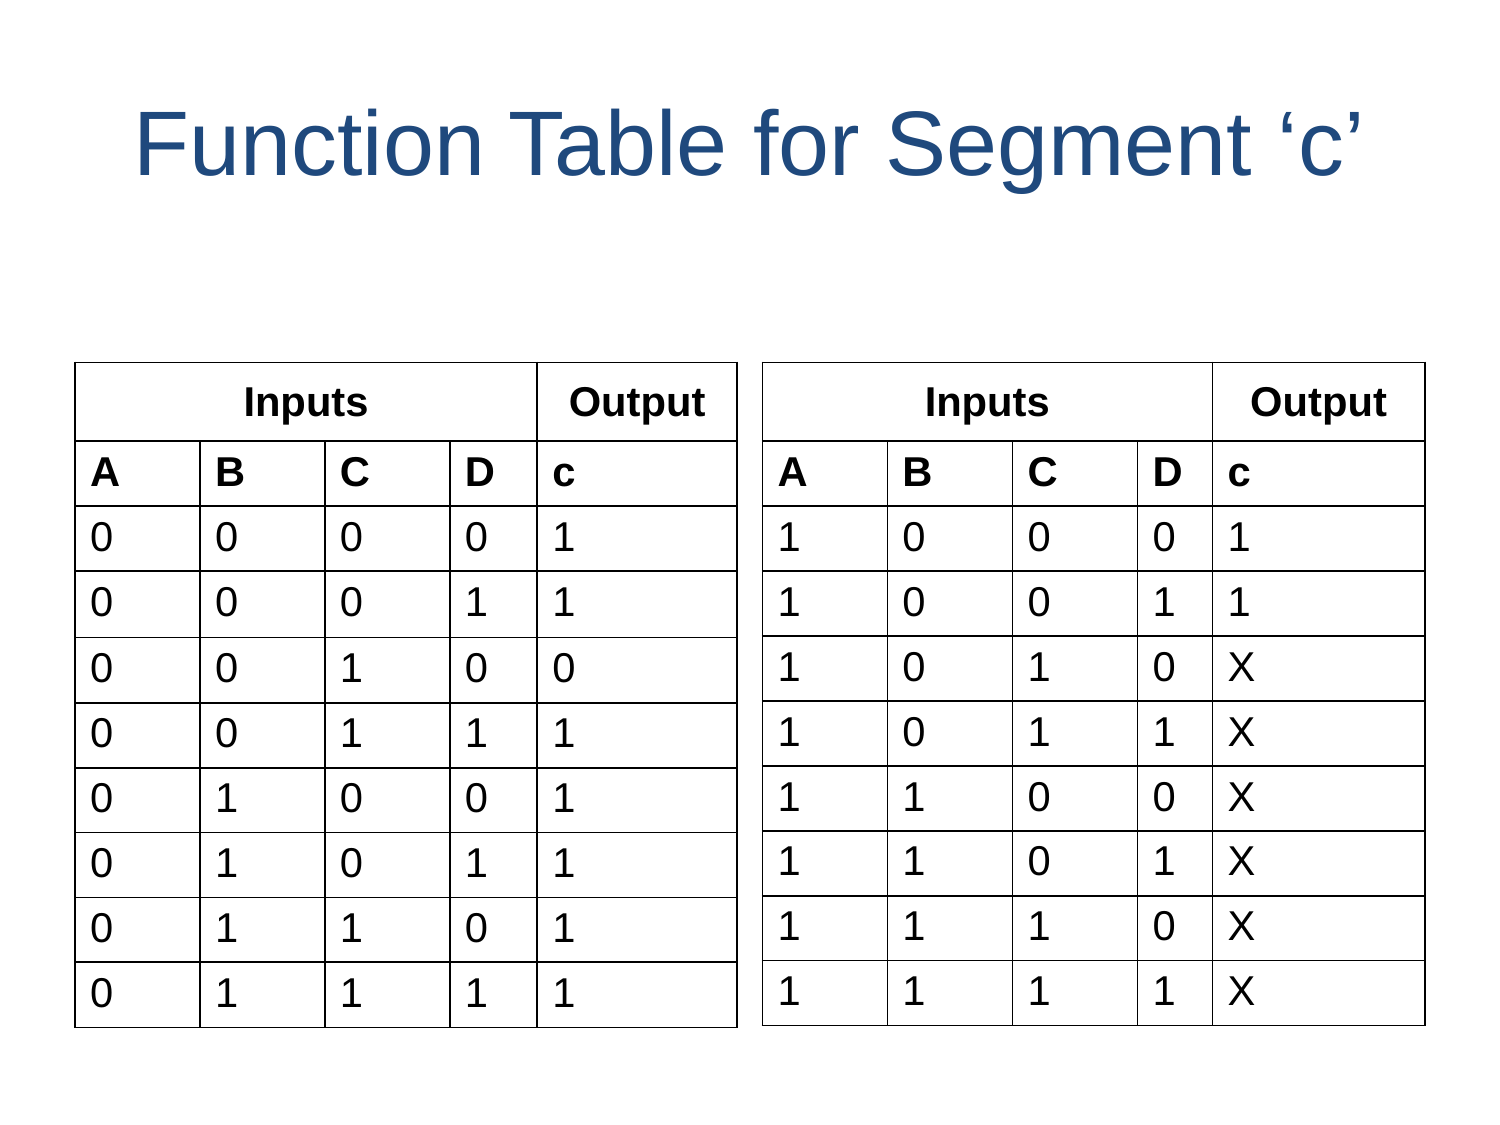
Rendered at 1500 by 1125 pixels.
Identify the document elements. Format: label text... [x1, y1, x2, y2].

table_cell 1 [1138, 702, 1212, 765]
table_cell 1 [326, 898, 449, 961]
table_cell 0 [201, 704, 324, 767]
table_cell 0 [76, 769, 199, 832]
table_cell X [1213, 832, 1424, 895]
table_cell 1 [538, 704, 736, 767]
table_cell 0 [1138, 507, 1212, 570]
table_cell 0 [451, 638, 536, 702]
table_cell 1 [1013, 961, 1137, 1025]
table_cell 1 [538, 898, 736, 961]
table_cell 1 [763, 832, 887, 895]
table_cell 0 [1138, 637, 1212, 700]
table_cell 0 [76, 507, 199, 570]
table_cell 0 [1013, 507, 1137, 570]
table_cell 0 [888, 702, 1012, 765]
table_cell 0 [76, 898, 199, 961]
table_cell 1 [326, 638, 449, 702]
table_cell 1 [763, 767, 887, 830]
table_cell 0 [1013, 832, 1137, 895]
table_cell 1 [888, 961, 1012, 1025]
table_cell 1 [451, 572, 536, 637]
table_cell 0 [201, 507, 324, 570]
table_cell 1 [201, 769, 324, 832]
table_cell 1 [763, 572, 887, 635]
table_cell 0 [326, 769, 449, 832]
table_header Output [1213, 363, 1424, 440]
table_cell 1 [451, 704, 536, 767]
table_cell X [1213, 961, 1424, 1025]
table_cell B [888, 442, 1012, 505]
table_cell 1 [538, 507, 736, 570]
table_cell 1 [538, 572, 736, 637]
title Function Table for Segment ‘c’ [75, 45, 1425, 233]
table_cell 1 [1013, 637, 1137, 700]
table_cell C [326, 442, 449, 505]
table_cell B [201, 442, 324, 505]
table_header Output [538, 363, 736, 440]
table_cell D [451, 442, 536, 505]
table_cell c [1213, 442, 1424, 505]
table_cell 0 [326, 572, 449, 637]
table_cell 1 [888, 767, 1012, 830]
table_cell 1 [1013, 897, 1137, 960]
table_cell 1 [326, 704, 449, 767]
table_cell 0 [201, 572, 324, 637]
table_cell 0 [538, 638, 736, 702]
table_cell 0 [888, 507, 1012, 570]
table_cell 0 [201, 638, 324, 702]
table_cell 1 [538, 963, 736, 1027]
table_cell 1 [1138, 961, 1212, 1025]
table_cell 1 [538, 833, 736, 897]
table_cell 1 [1138, 572, 1212, 635]
table_cell 1 [763, 702, 887, 765]
table_cell 1 [888, 897, 1012, 960]
table_cell A [763, 442, 887, 505]
table_cell c [538, 442, 736, 505]
table_cell 0 [1138, 767, 1212, 830]
table_cell 0 [76, 638, 199, 702]
table_cell C [1013, 442, 1137, 505]
table_cell 1 [201, 963, 324, 1027]
table_cell 1 [763, 961, 887, 1025]
table_cell 0 [1013, 572, 1137, 635]
table_cell 0 [76, 963, 199, 1027]
table_cell 0 [326, 507, 449, 570]
table_cell 1 [763, 897, 887, 960]
table_cell 1 [451, 833, 536, 897]
table_cell 1 [763, 637, 887, 700]
table_cell X [1213, 637, 1424, 700]
table_cell 1 [201, 898, 324, 961]
table_cell 0 [76, 572, 199, 637]
table_cell 1 [1213, 572, 1424, 635]
table_cell X [1213, 767, 1424, 830]
table_cell 1 [201, 833, 324, 897]
table_header Inputs [763, 363, 1212, 440]
table_cell 0 [326, 833, 449, 897]
table_cell 0 [451, 507, 536, 570]
table_cell 0 [888, 637, 1012, 700]
table_cell 1 [326, 963, 449, 1027]
table_cell 0 [451, 769, 536, 832]
table_cell 1 [451, 963, 536, 1027]
table_cell 0 [888, 572, 1012, 635]
table_cell D [1138, 442, 1212, 505]
table_cell 1 [888, 832, 1012, 895]
table_cell 0 [76, 704, 199, 767]
table_header Inputs [76, 363, 536, 440]
table_cell X [1213, 897, 1424, 960]
table_cell 0 [76, 833, 199, 897]
table_cell X [1213, 702, 1424, 765]
table_cell 1 [763, 507, 887, 570]
table_cell 1 [1013, 702, 1137, 765]
table_cell 1 [1213, 507, 1424, 570]
table_cell 1 [1138, 832, 1212, 895]
table_cell 0 [451, 898, 536, 961]
table_cell A [76, 442, 199, 505]
table_cell 0 [1013, 767, 1137, 830]
table_cell 1 [538, 769, 736, 832]
table_cell 0 [1138, 897, 1212, 960]
